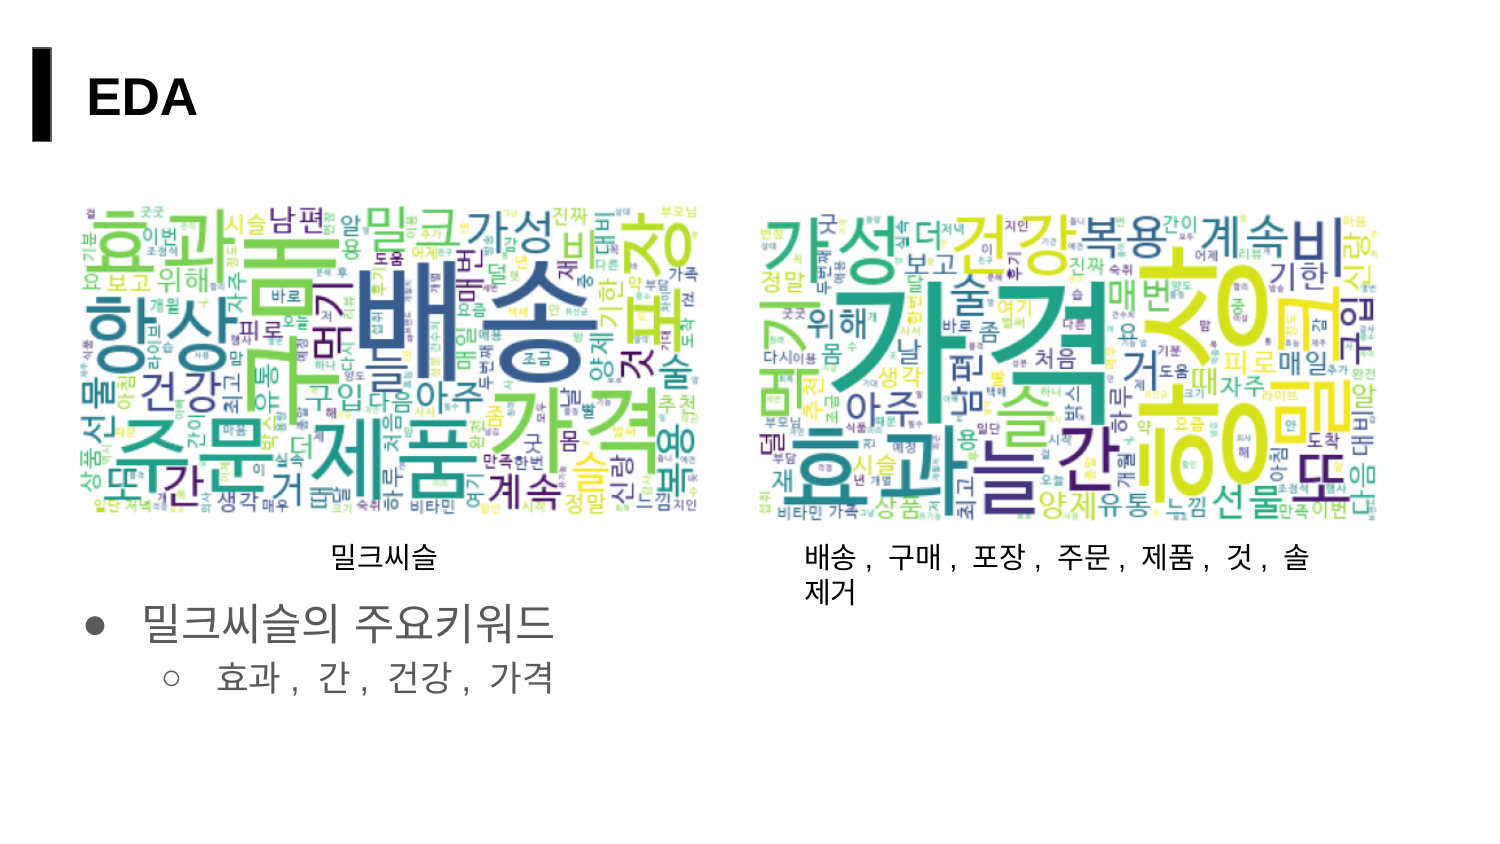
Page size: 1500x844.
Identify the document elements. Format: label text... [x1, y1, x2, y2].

text_box 배송, 구매, 포장, 주문, 제품, 것, 솔 제거 [789, 543, 1348, 573]
text_box [32, 47, 52, 142]
title EDA [71, 47, 1469, 142]
picture [70, 197, 709, 525]
picture [749, 205, 1388, 534]
text_box 밀크씨슬 [315, 533, 464, 573]
list 밀크씨슬의 주요키워드 효과, 간, 건강, 가격 [51, 573, 1449, 750]
